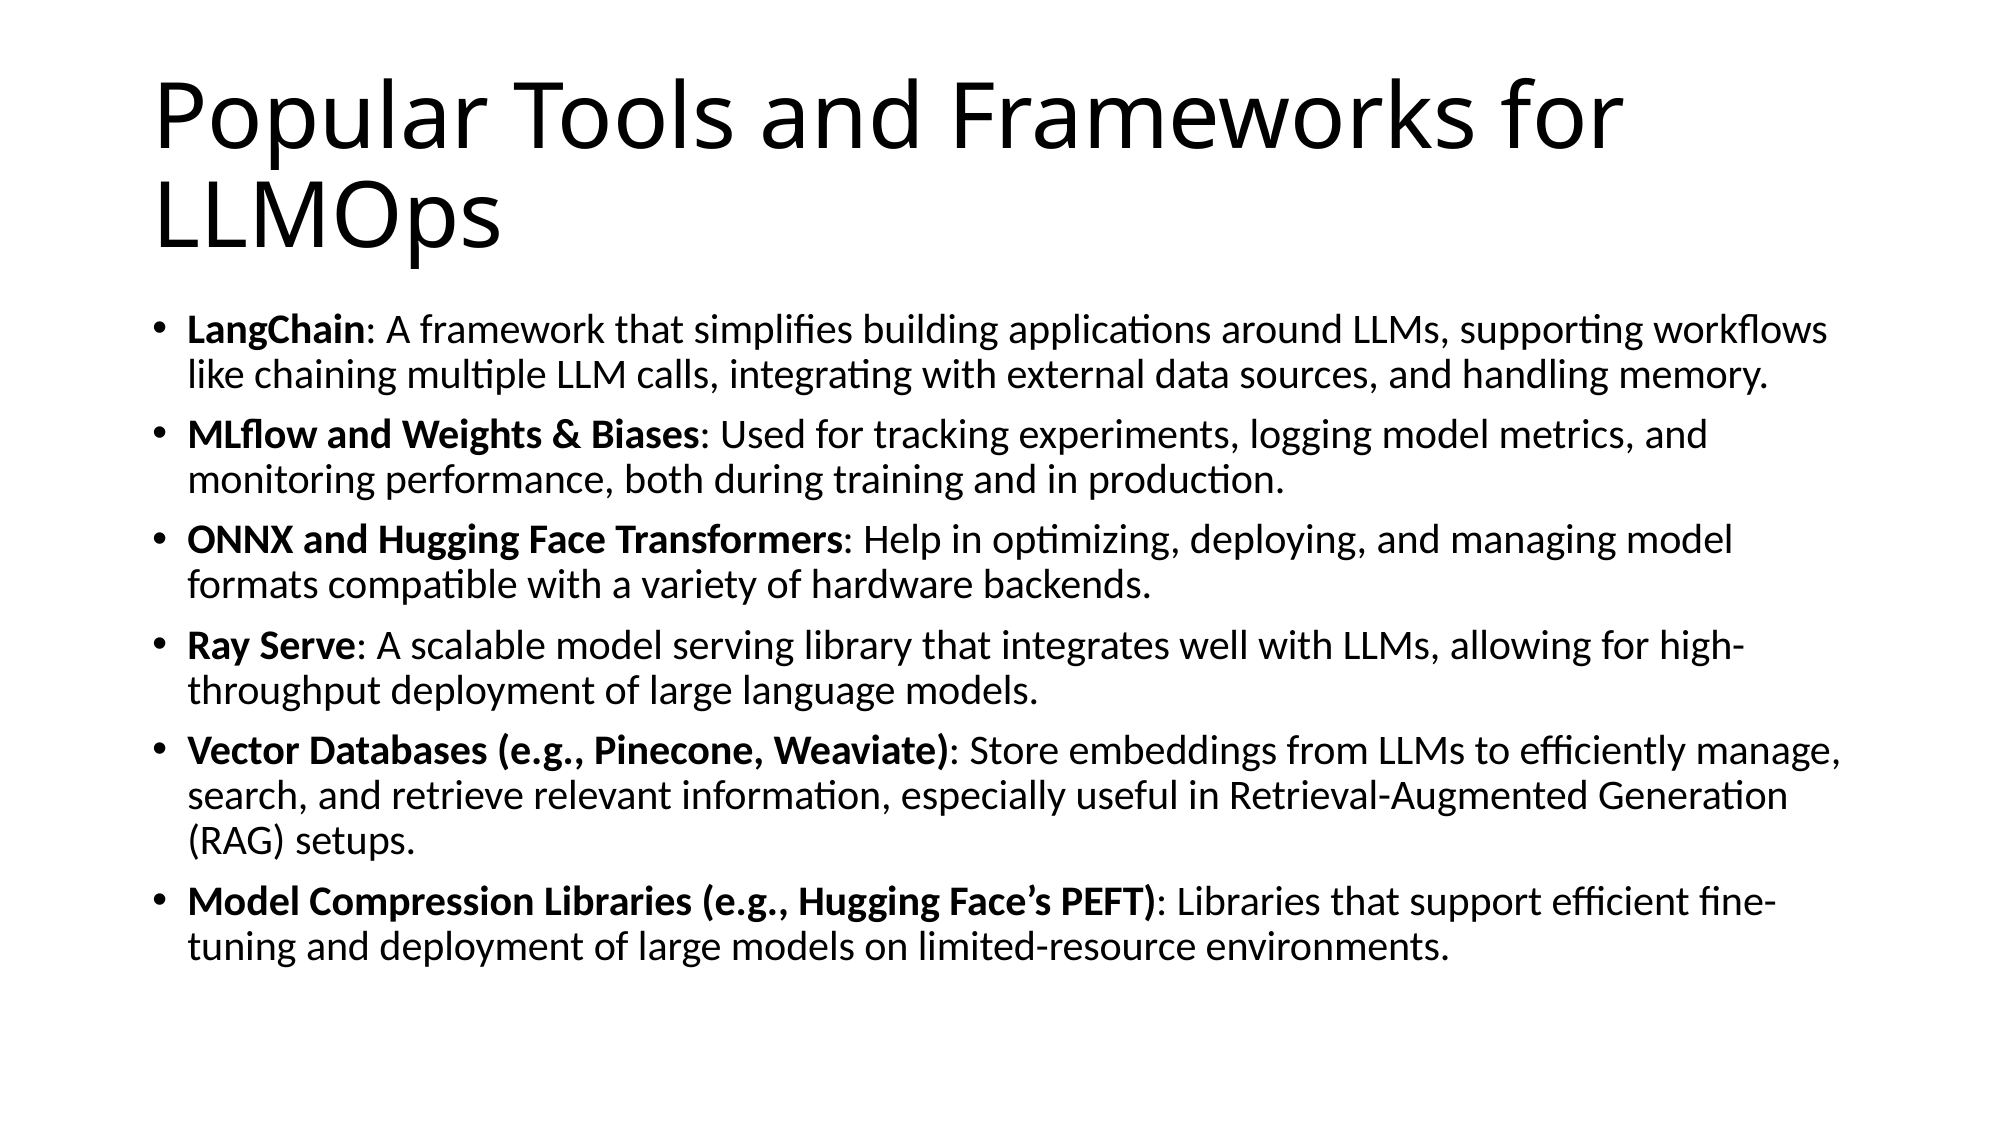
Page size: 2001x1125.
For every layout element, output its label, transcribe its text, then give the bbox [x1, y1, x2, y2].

title Popular Tools and Frameworks for LLMOps [137, 59, 1863, 278]
list LangChain: A framework that simplifies building applications around LLMs, supporting workflows like chaining multiple LLM calls, integrating with external data sources, and handling memory. MLflow and Weights & Biases: Used for tracking experiments, logging model metrics, and monitoring performance, both during training and in production. ONNX and Hugging Face Transformers: Help in optimizing, deploying, and managing model formats compatible with a variety of hardware backends. Ray Serve: A scalable model serving library that integrates well with LLMs, allowing for high-throughput deployment of large language models. Vector Databases (e.g., Pinecone, Weaviate): Store embeddings from LLMs to efficiently manage, search, and retrieve relevant information, especially useful in Retrieval-Augmented Generation (RAG) setups. Model Compression Libraries (e.g., Hugging Face’s PEFT): Libraries that support efficient fine-tuning and deployment of large models on limited-resource environments. [137, 299, 1863, 1014]
